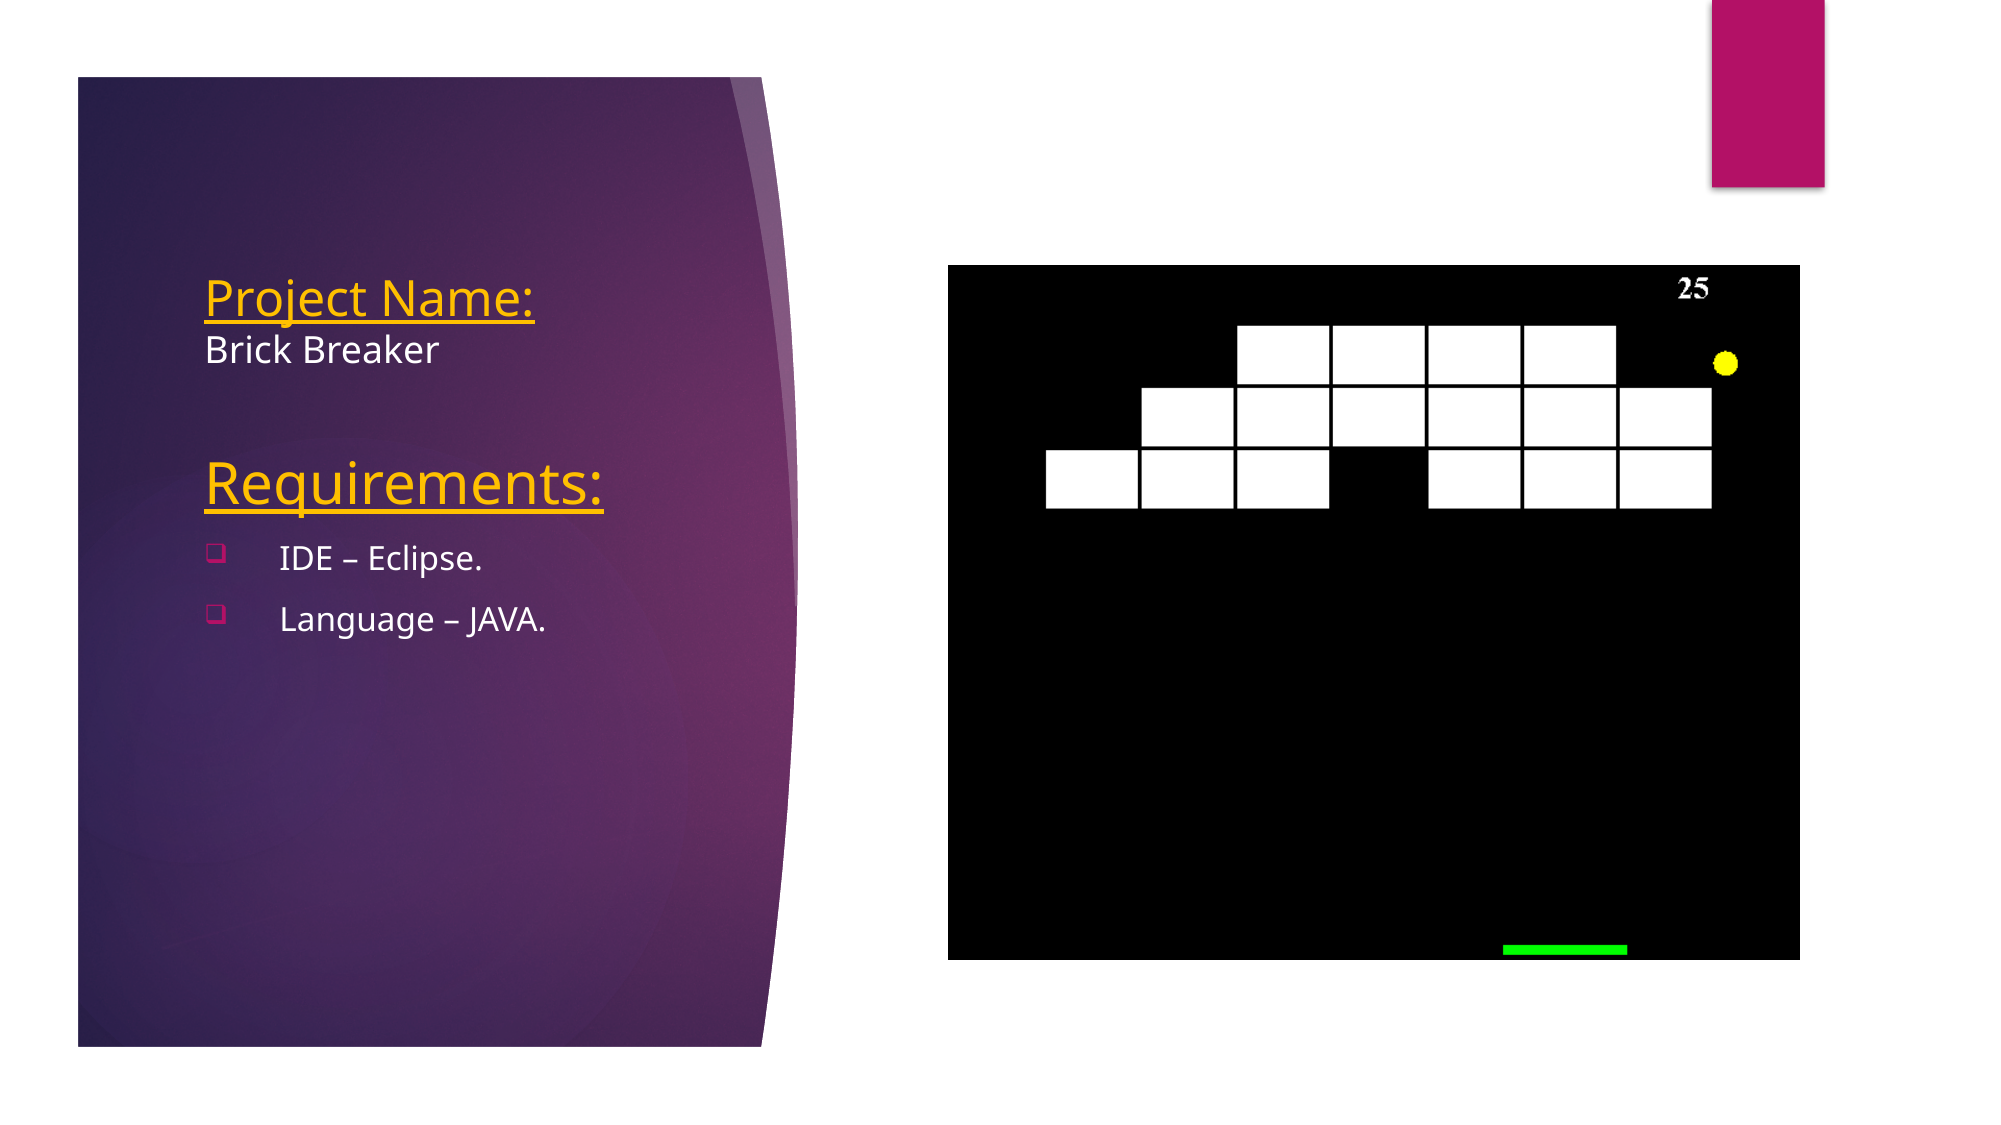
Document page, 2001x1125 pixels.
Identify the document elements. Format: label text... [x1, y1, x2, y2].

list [948, 265, 1800, 960]
title Project Name: Brick Breaker [189, 212, 648, 379]
list Requirements: IDE – Eclipse. Language – JAVA. [189, 439, 648, 989]
